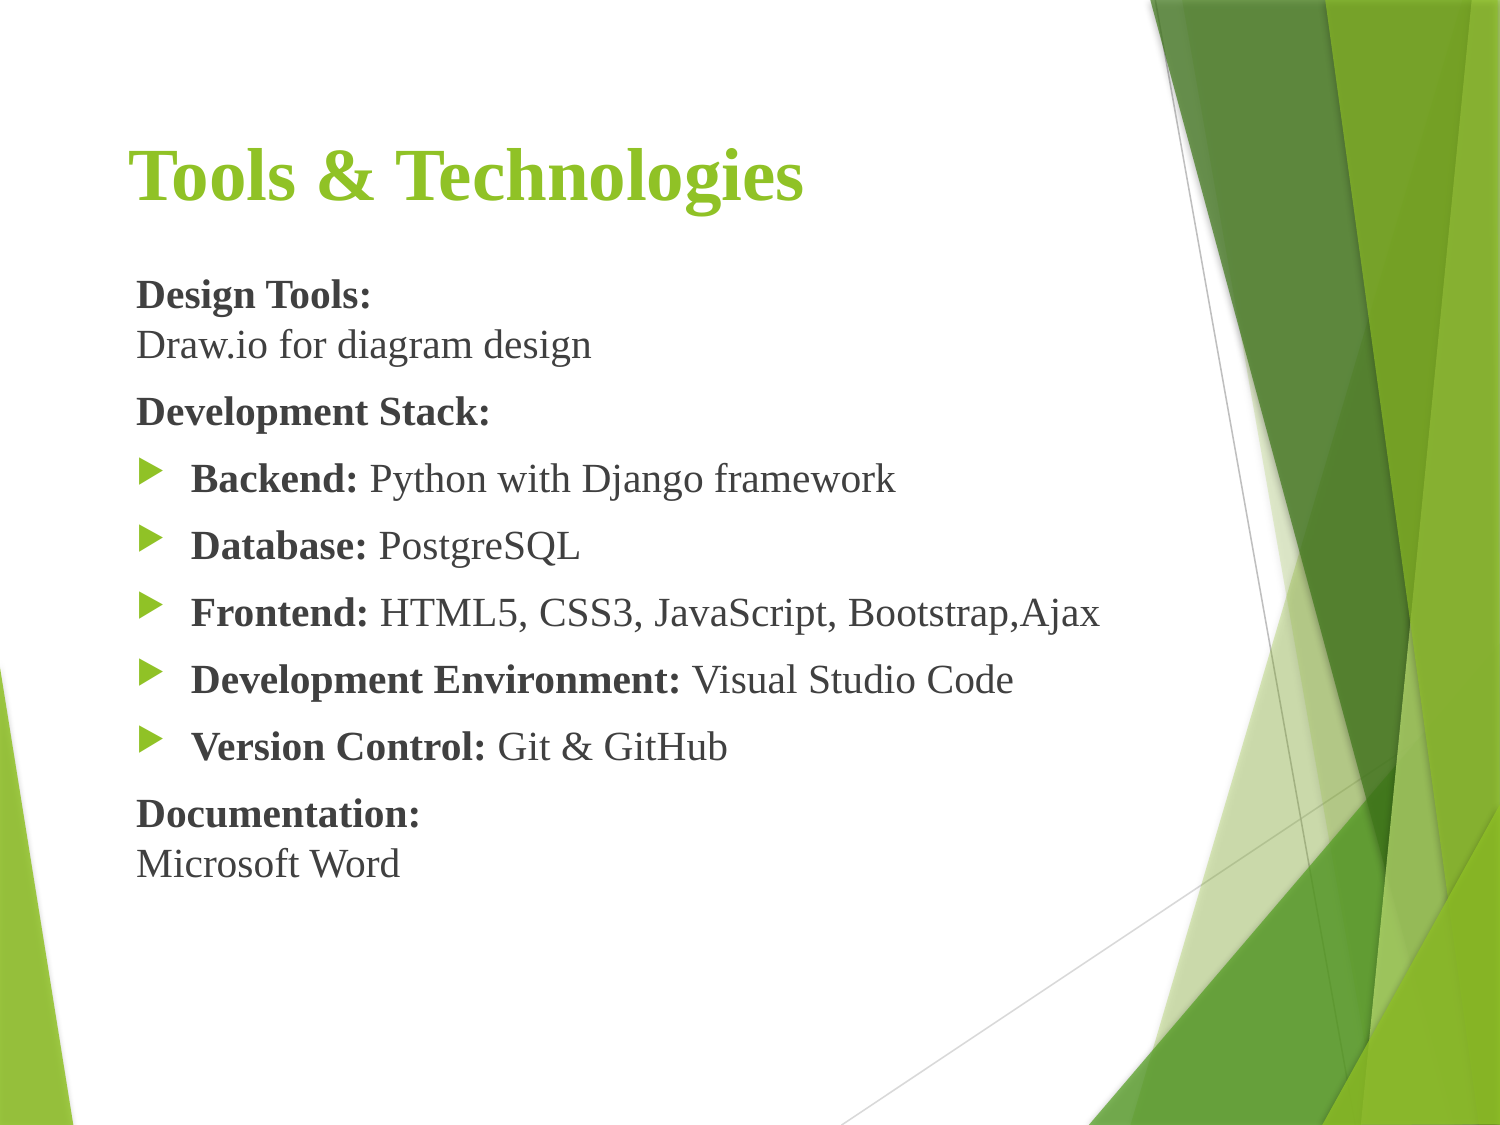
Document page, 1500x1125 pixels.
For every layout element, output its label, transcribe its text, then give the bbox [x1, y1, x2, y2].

list Design Tools: Draw.io for diagram design Development Stack: Backend: Python with Django framework Database: PostgreSQL Frontend: HTML5, CSS3, JavaScript, Bootstrap,Ajax Development Environment: Visual Studio Code Version Control: Git & GitHub Documentation: Microsoft Word [120, 259, 1163, 896]
title Tools & Technologies [113, 117, 1052, 284]
